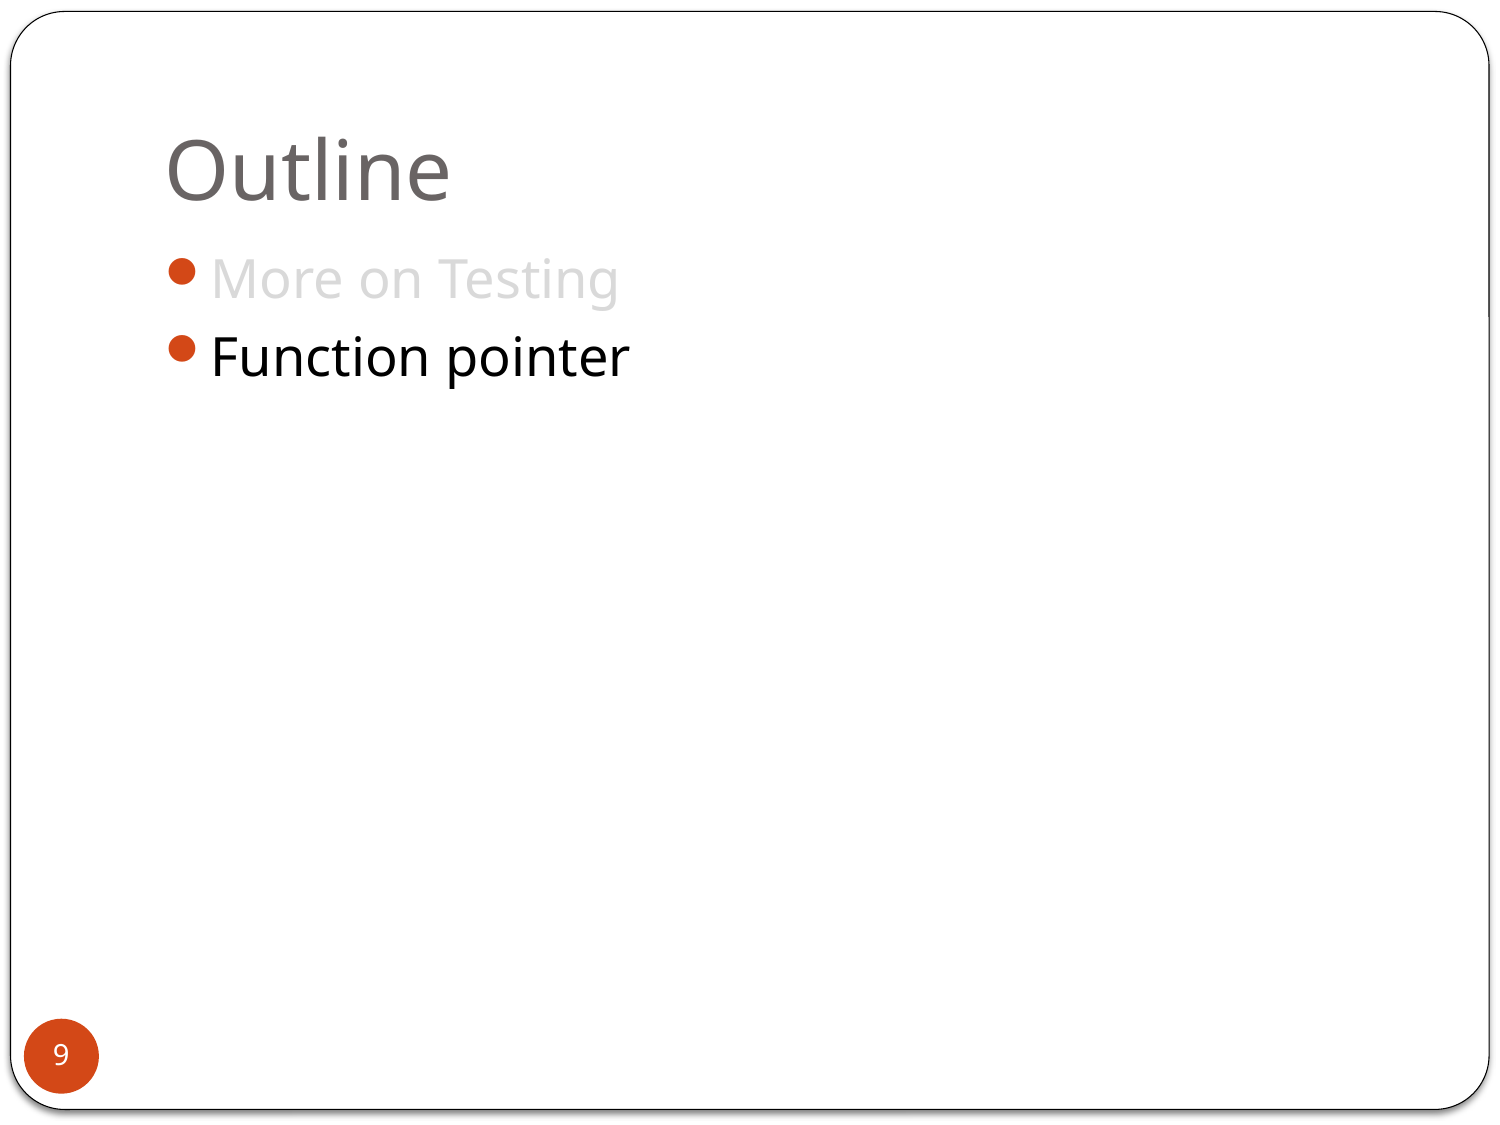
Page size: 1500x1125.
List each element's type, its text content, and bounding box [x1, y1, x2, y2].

list More on Testing Function pointer [150, 237, 1425, 988]
slide_number 9 [23, 1018, 99, 1094]
title Outline [150, 45, 1425, 233]
